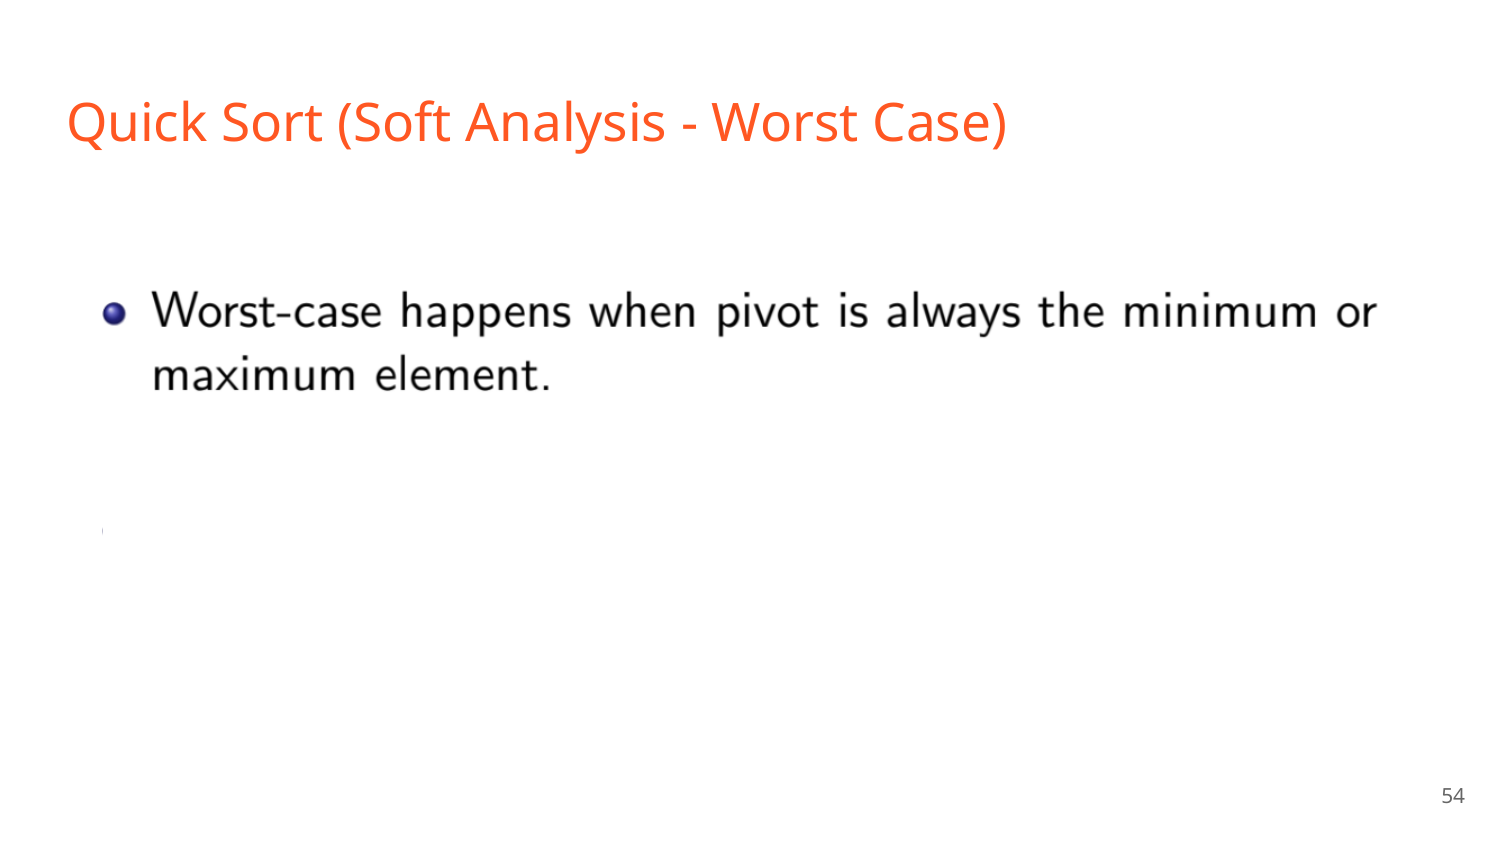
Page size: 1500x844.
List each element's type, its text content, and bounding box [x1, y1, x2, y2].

title Quick Sort (Soft Analysis - Worst Case) [51, 72, 1449, 167]
slide_number ‹#› [1389, 764, 1480, 830]
picture [80, 266, 1479, 577]
